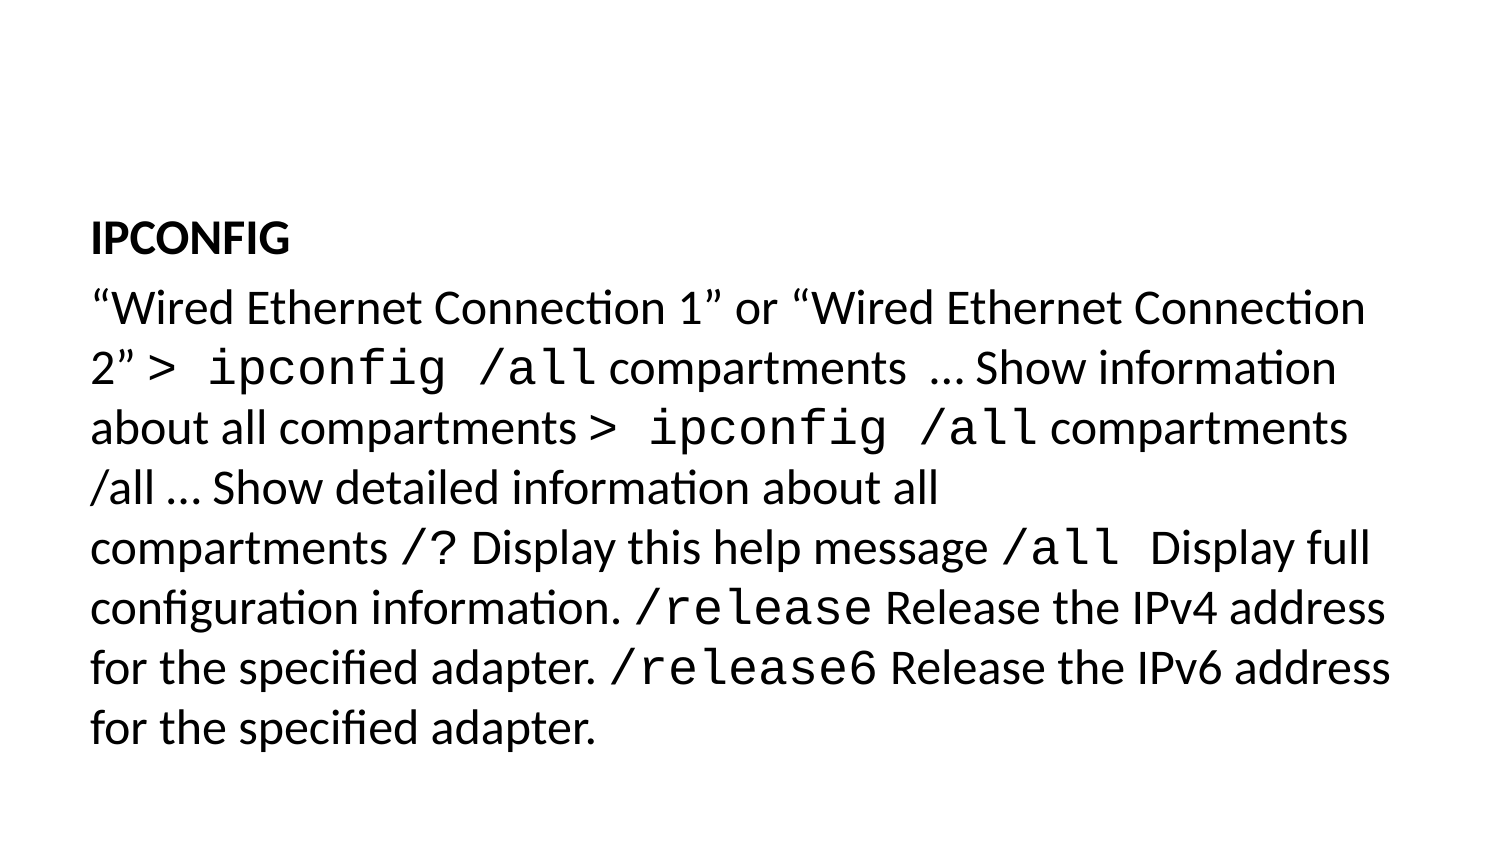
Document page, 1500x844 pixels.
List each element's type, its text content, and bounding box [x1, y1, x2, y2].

list IPCONFIG “Wired Ethernet Connection 1” or “Wired Ethernet Connection 2” > ipconfig /all compartments … Show information about all compartments > ipconfig /all compartments /all … Show detailed information about all compartments /? Display this help message /all Display full configuration information. /release Release the IPv4 address for the specified adapter. /release6 Release the IPv6 address for the specified adapter. [75, 196, 1425, 754]
